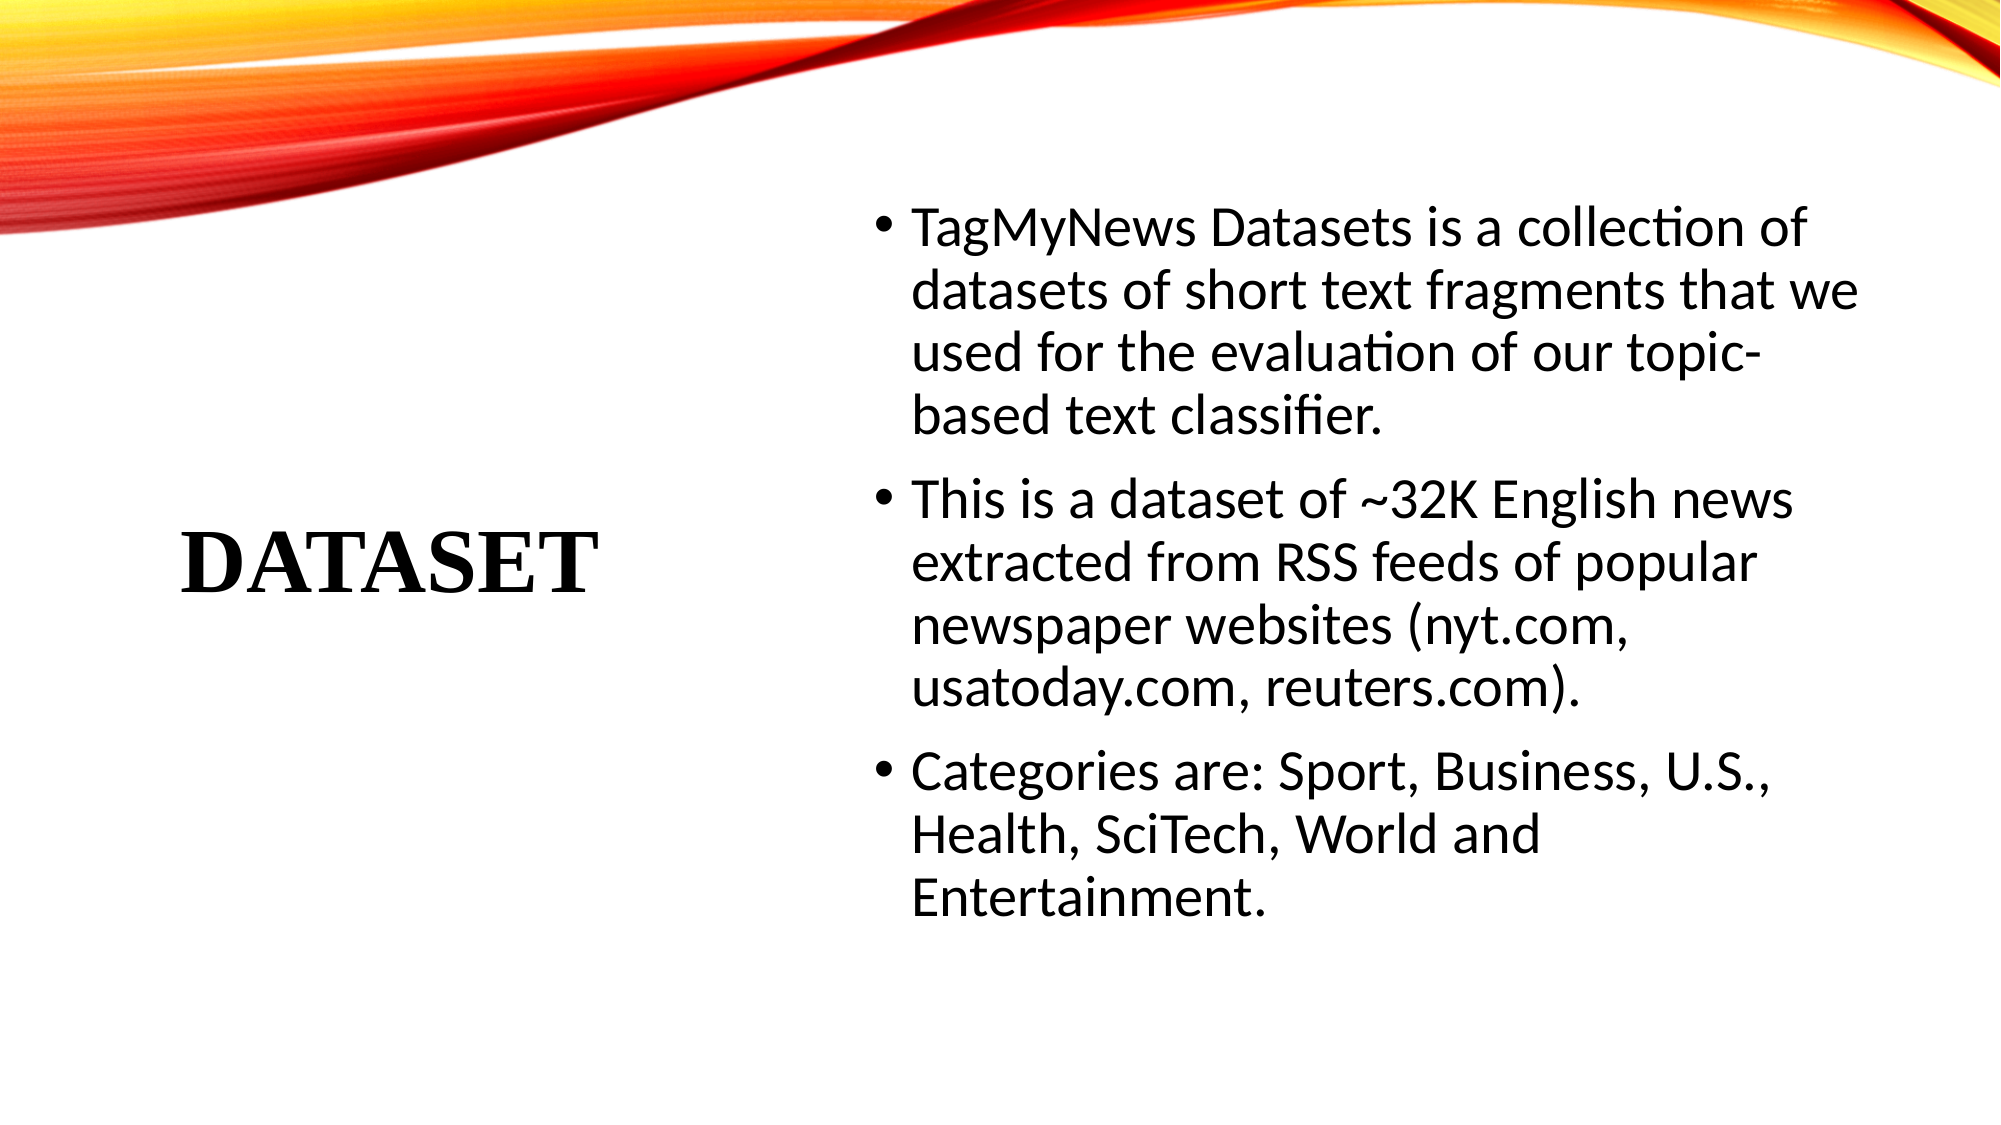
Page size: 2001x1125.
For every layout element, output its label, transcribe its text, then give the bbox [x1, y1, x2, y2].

list TagMyNews Datasets is a collection of datasets of short text fragments that we used for the evaluation of our topic-based text classifier. This is a dataset of ~32K English news extracted from RSS feeds of popular newspaper websites (nyt.com, usatoday.com, reuters.com). Categories are: Sport, Business, U.S., Health, SciTech, World and Entertainment. [858, 131, 1888, 993]
title DATASET [105, 131, 675, 993]
picture [0, 0, 2000, 237]
